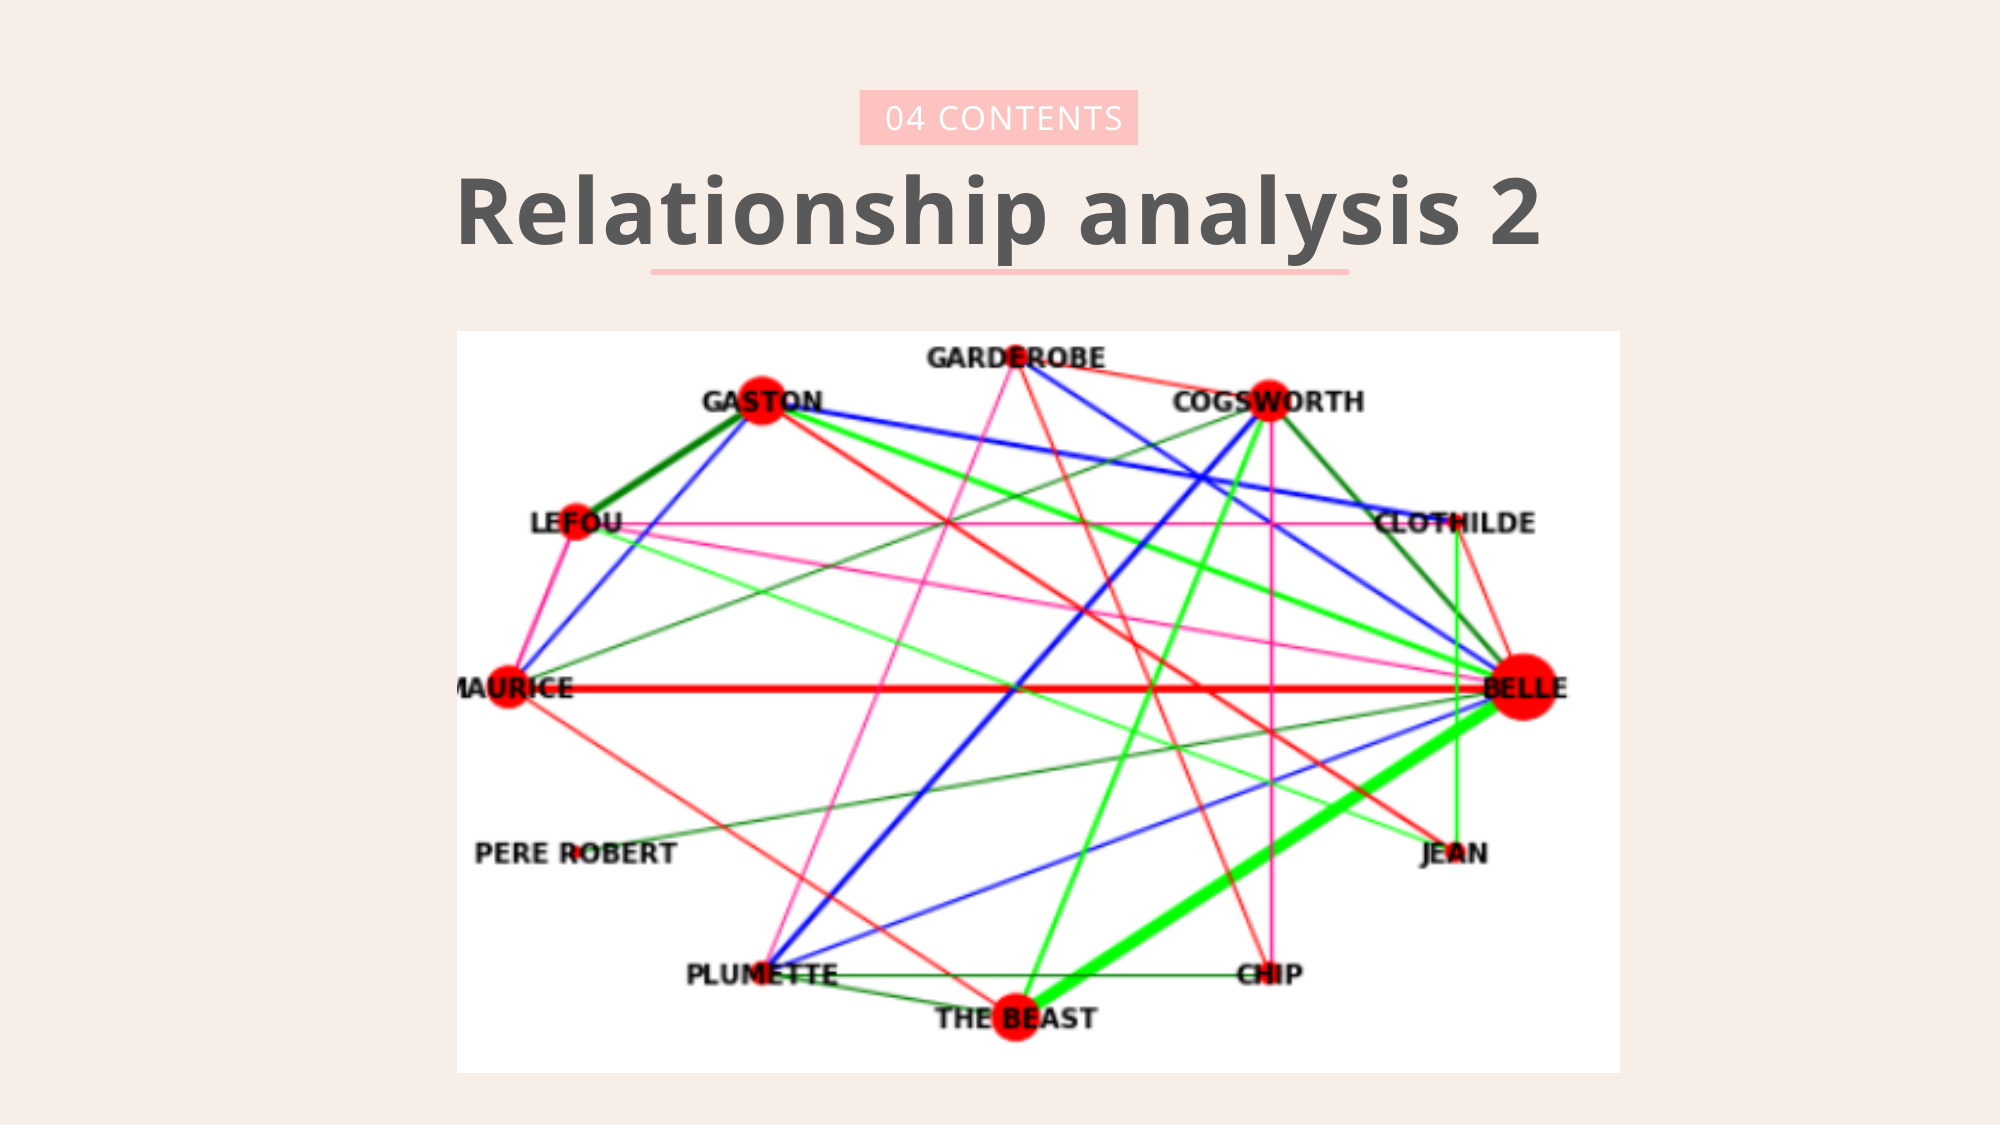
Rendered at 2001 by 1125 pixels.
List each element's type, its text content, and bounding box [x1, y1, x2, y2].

text_box Relationship analysis 2 [438, 145, 1560, 271]
picture [457, 331, 1620, 1073]
text_box 04 CONTENTS [859, 90, 1139, 145]
